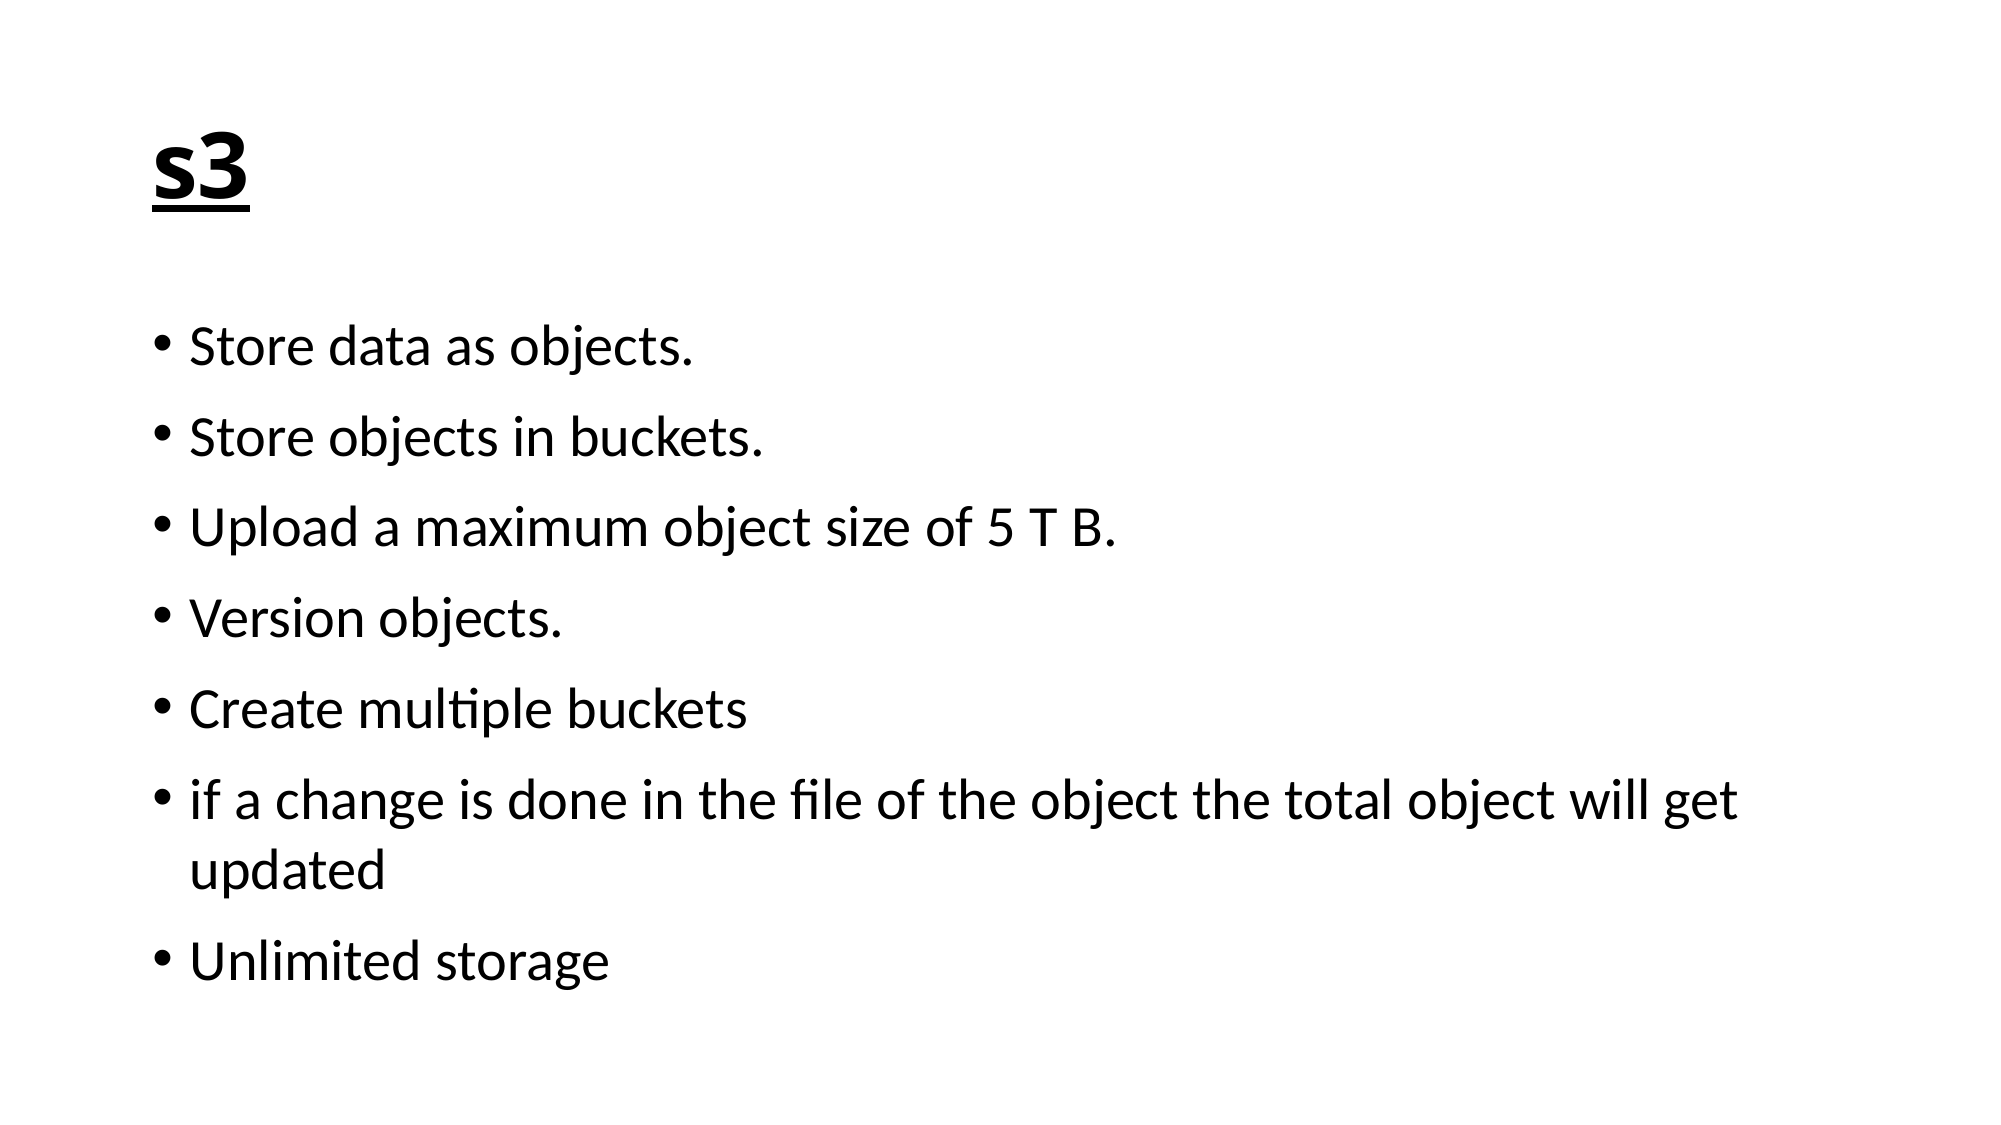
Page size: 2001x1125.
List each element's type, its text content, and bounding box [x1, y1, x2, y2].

list Store data as objects. Store objects in buckets. Upload a maximum object size of 5 T B. Version objects. Create multiple buckets if a change is done in the file of the object the total object will get updated Unlimited storage [137, 299, 1863, 1014]
title s3 [137, 59, 1863, 278]
